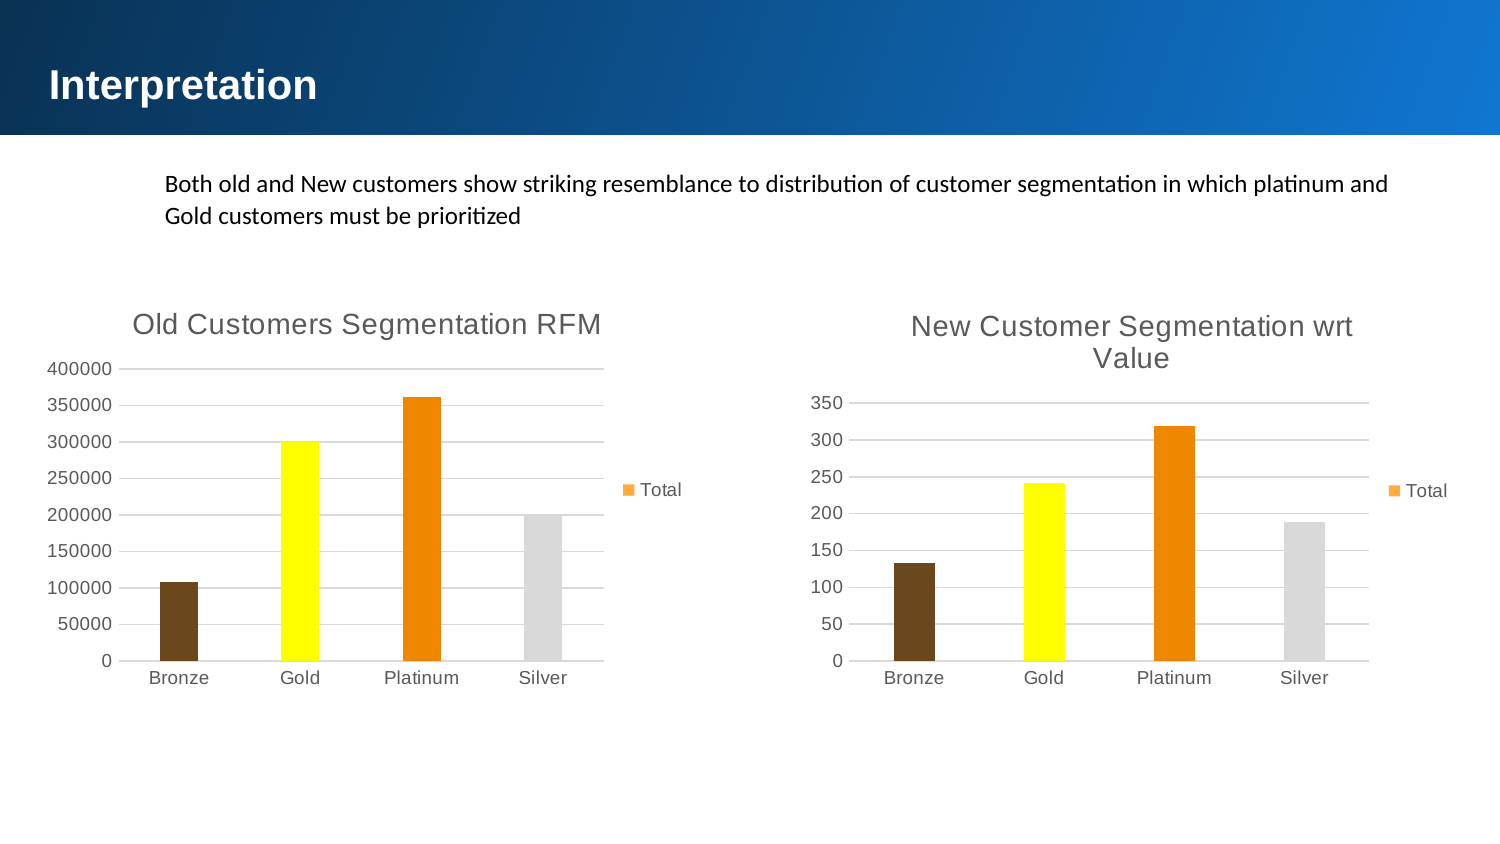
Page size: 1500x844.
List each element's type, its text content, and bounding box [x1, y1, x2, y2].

chart [33, 282, 702, 698]
text_box Interpretation [33, 43, 1439, 124]
text_box [0, 0, 1500, 135]
chart [796, 284, 1467, 698]
text_box Both old and New customers show striking resemblance to distribution of customer segmentation in which platinum and Gold customers must be prioritized [0, 157, 1439, 237]
